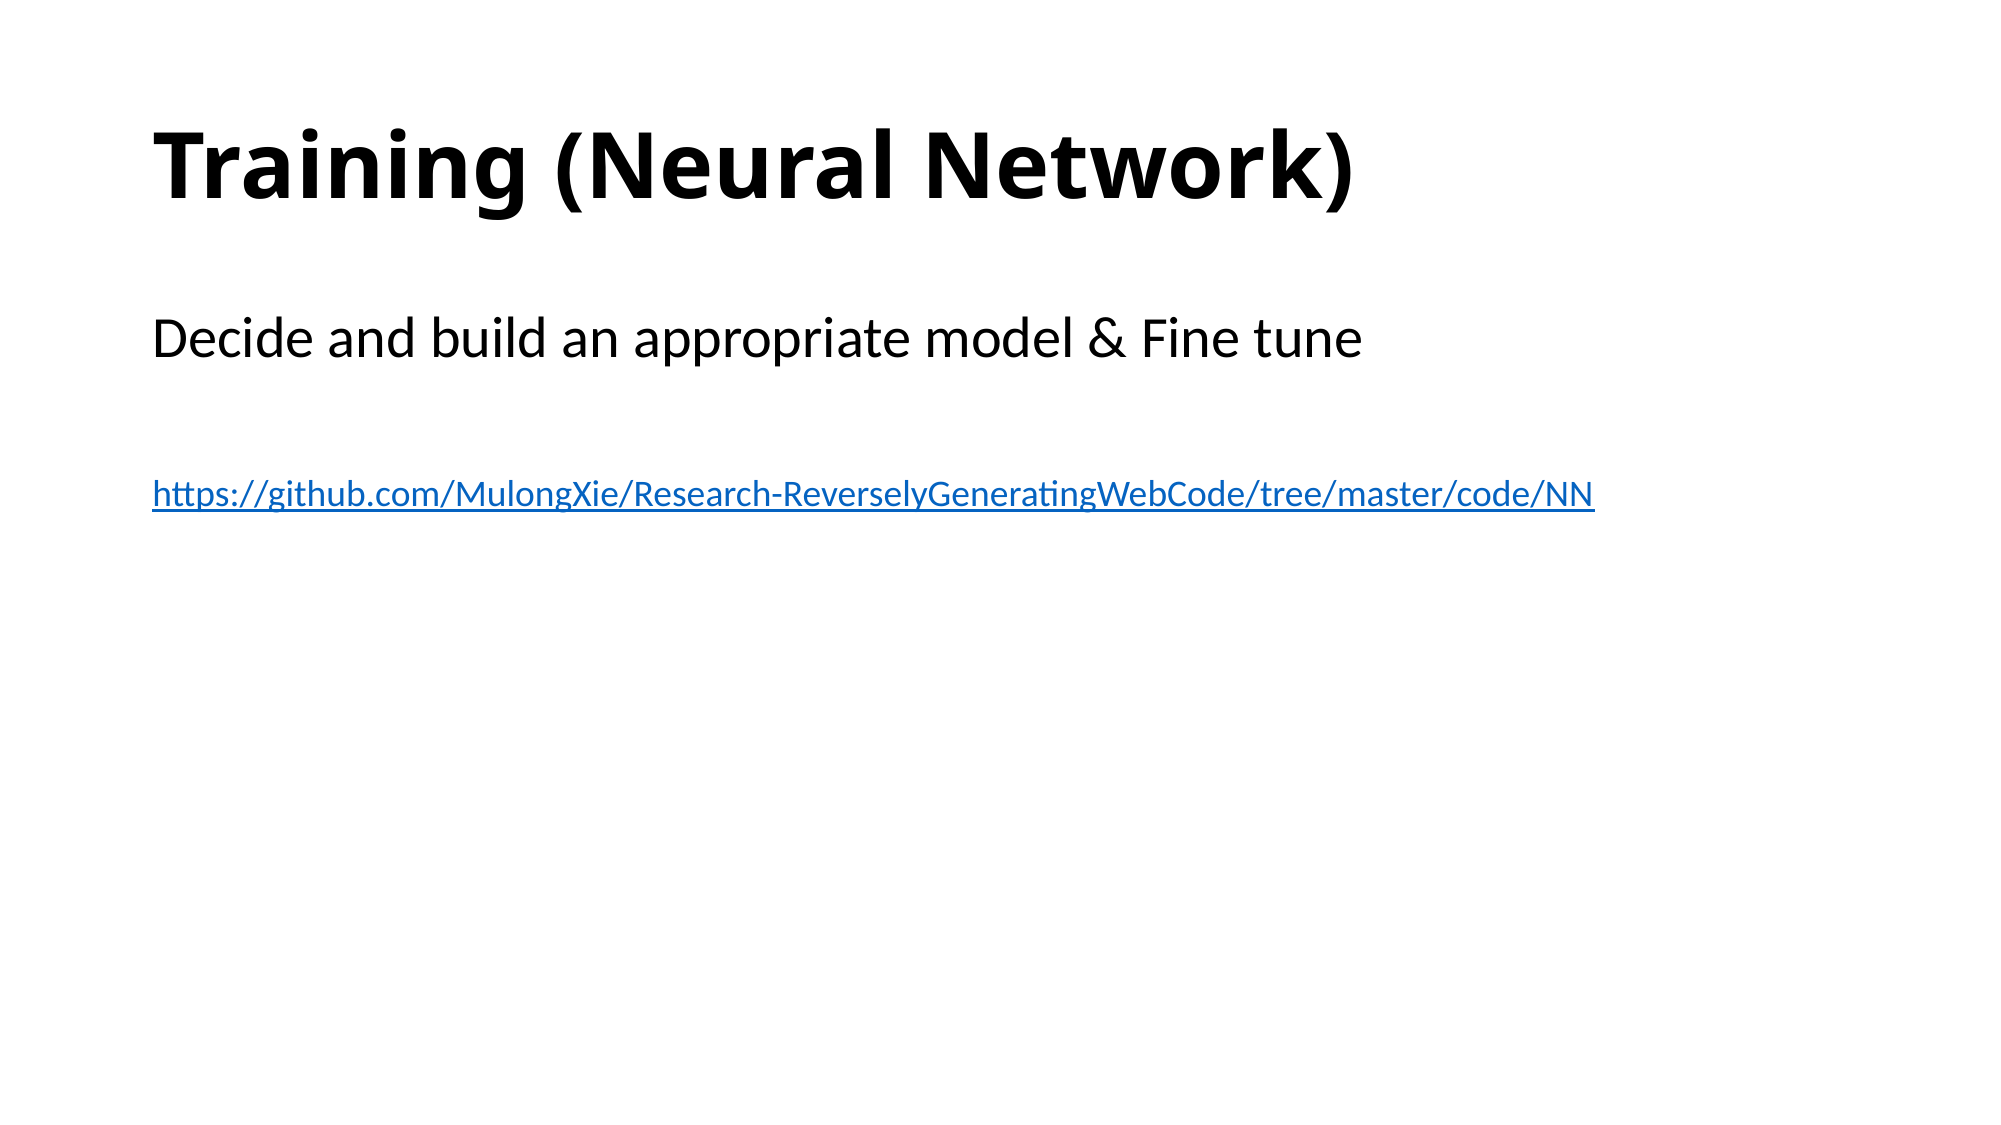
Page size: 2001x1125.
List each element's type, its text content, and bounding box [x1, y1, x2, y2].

list Decide and build an appropriate model & Fine tune https://github.com/MulongXie/Research-ReverselyGeneratingWebCode/tree/master/code/NN [137, 299, 1863, 1014]
title Training (Neural Network) [137, 59, 1863, 278]
